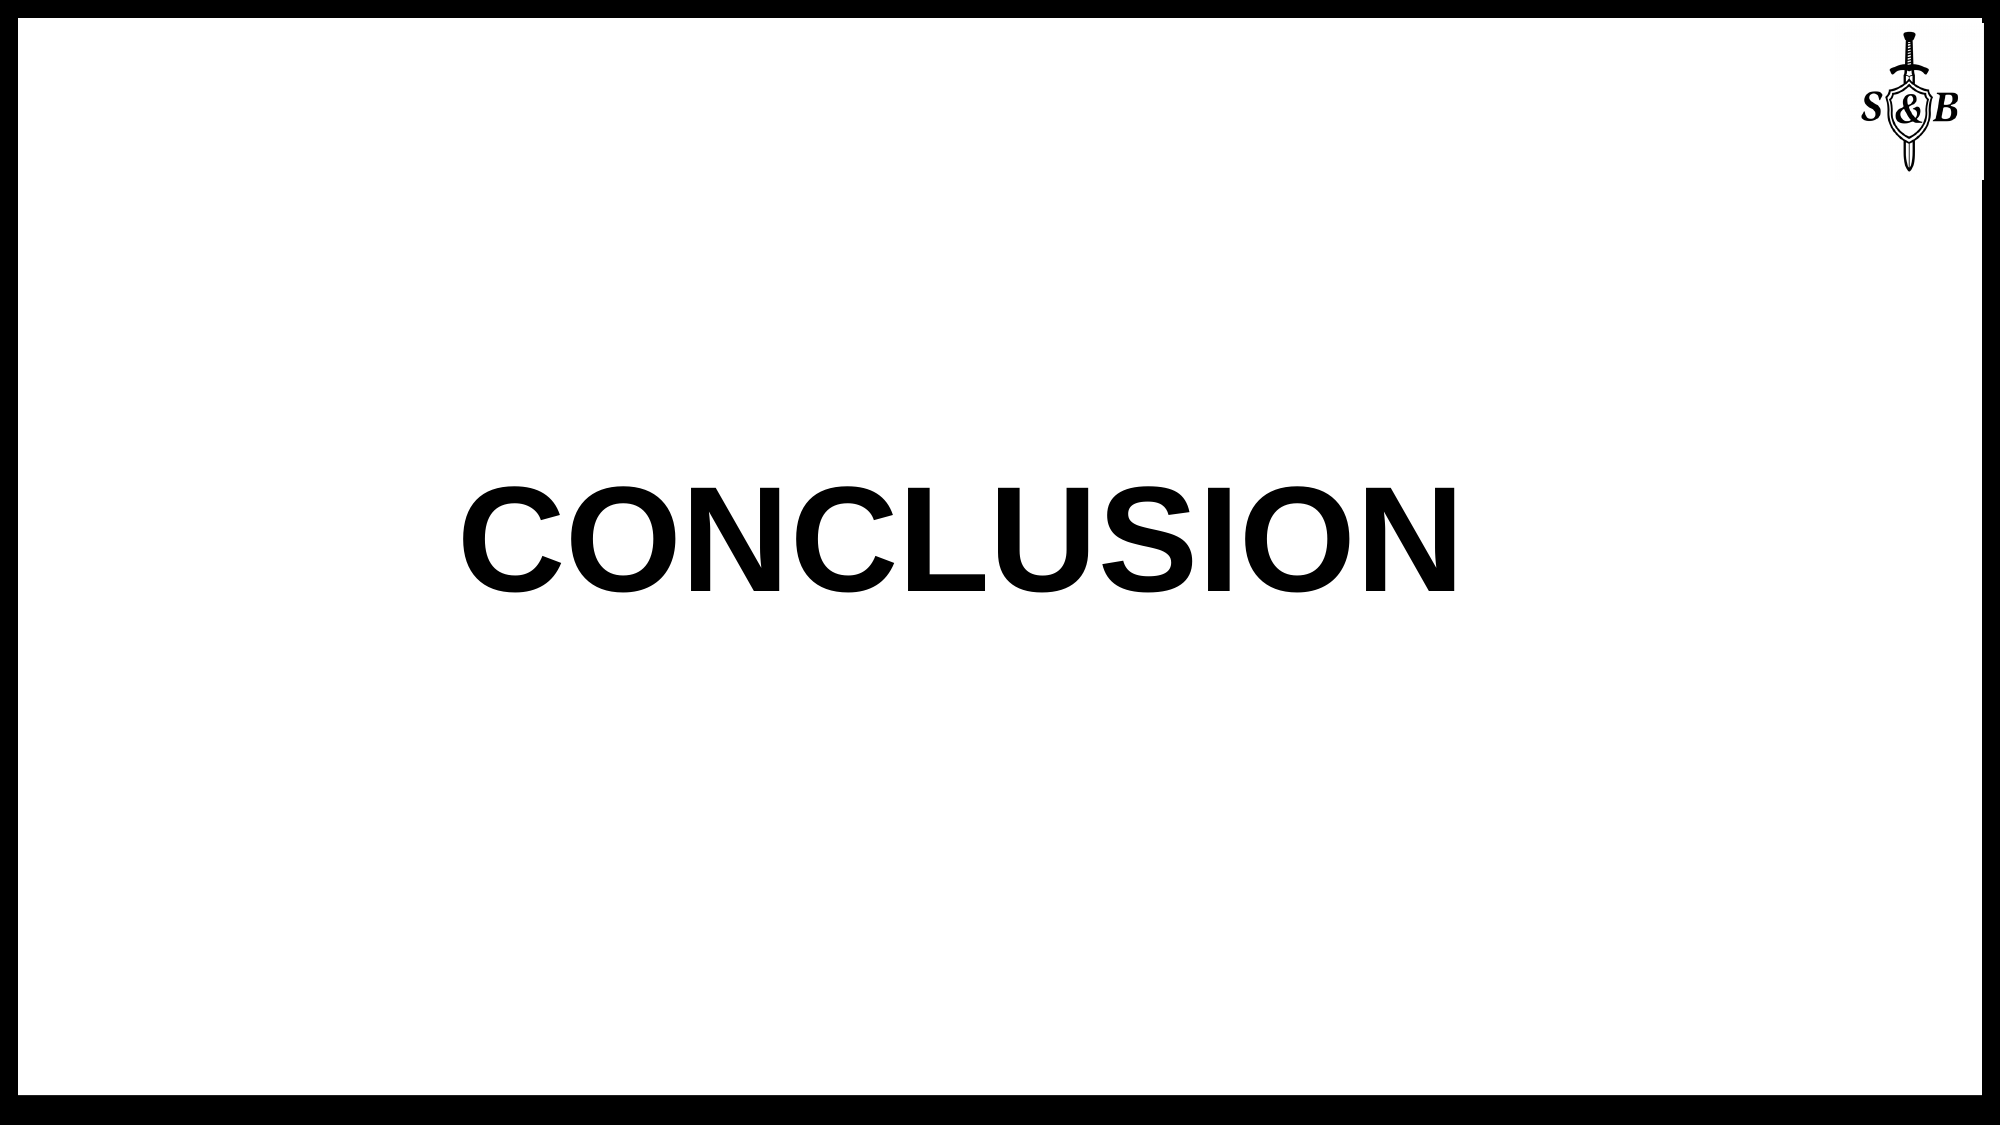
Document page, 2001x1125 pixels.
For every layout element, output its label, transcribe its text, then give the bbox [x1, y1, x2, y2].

text_box CONCLUSION [442, 454, 1558, 659]
text_box [18, 18, 1982, 1096]
text_box [0, 0, 2000, 1125]
picture [1835, 23, 1984, 180]
